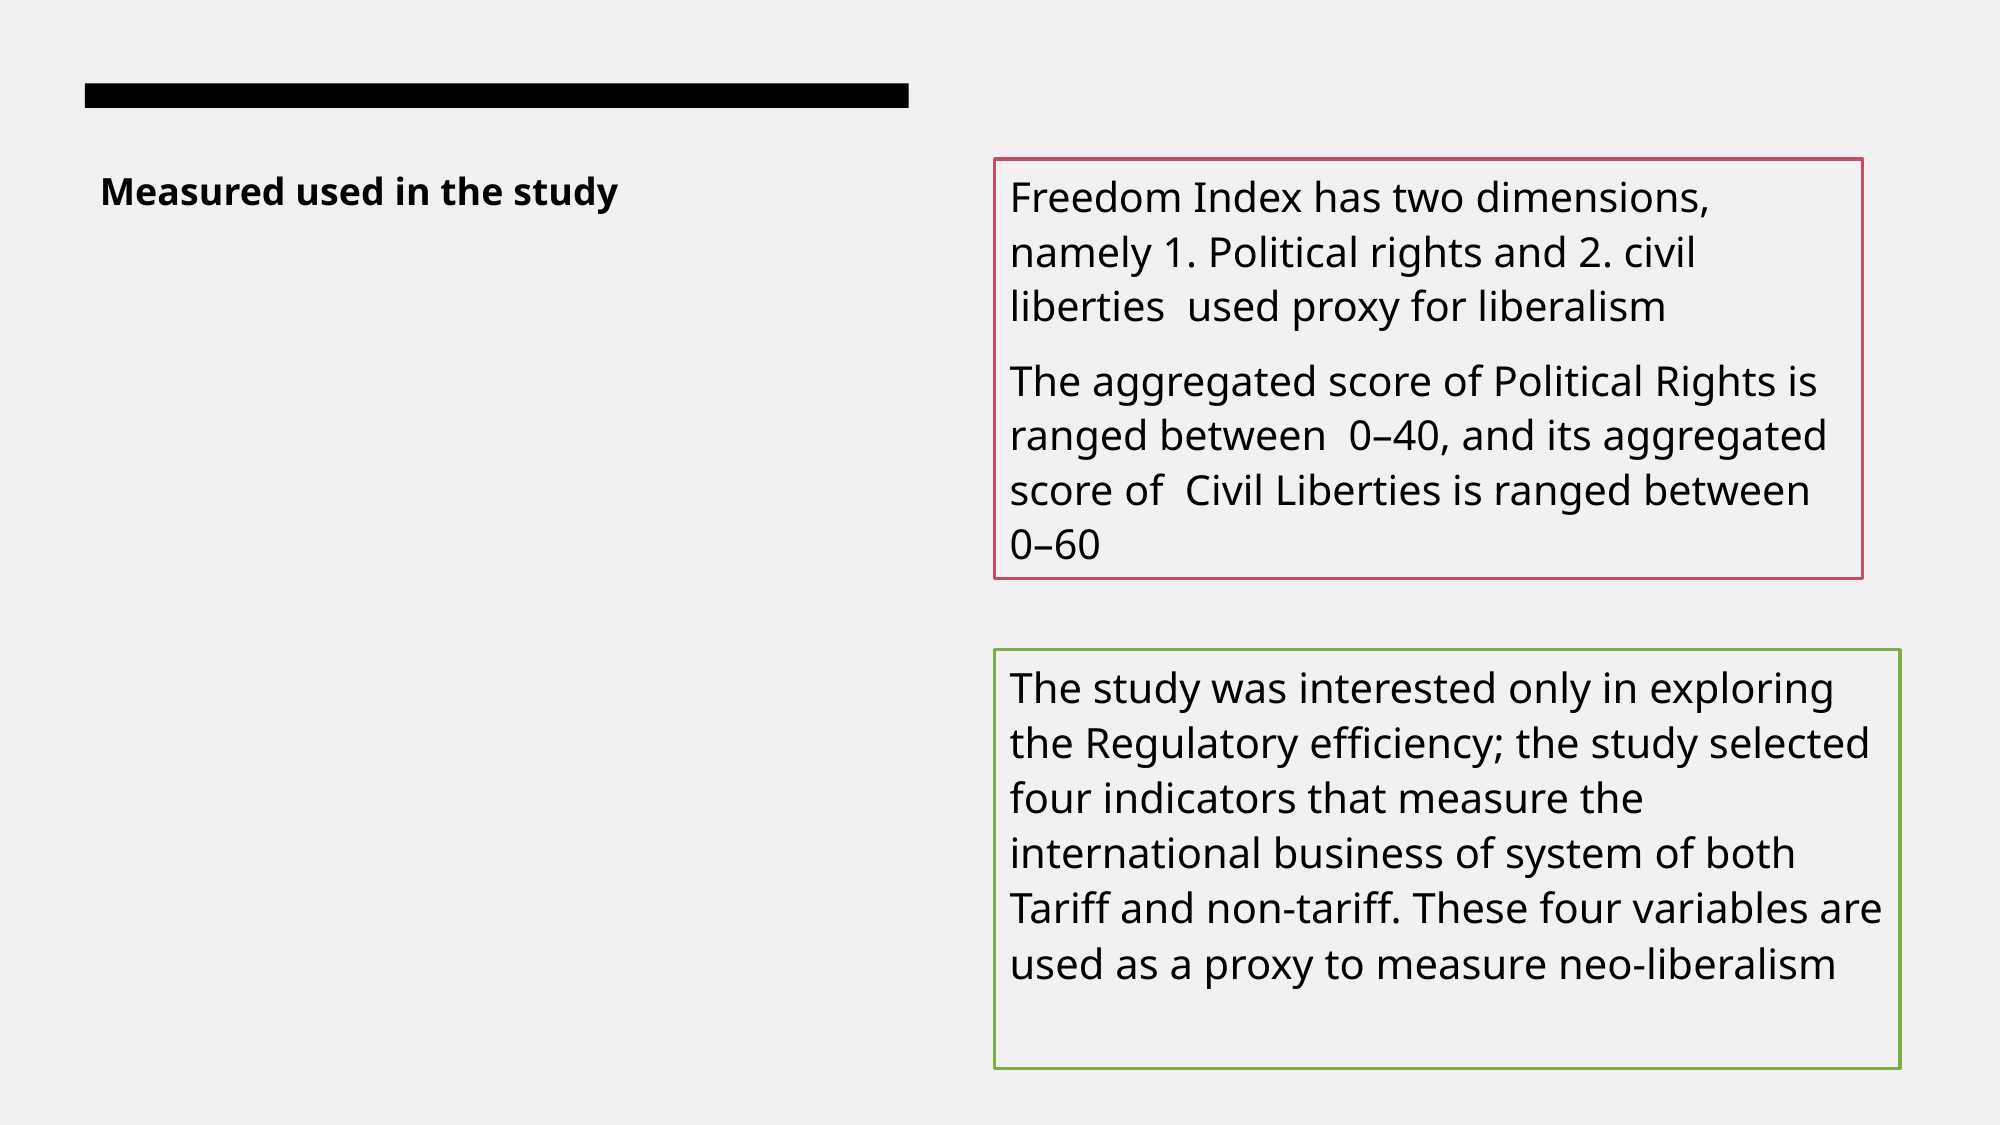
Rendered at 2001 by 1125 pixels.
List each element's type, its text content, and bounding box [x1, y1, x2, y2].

list The study was interested only in exploring the Regulatory efficiency; the study selected four indicators that measure the international business of system of both Tariff and non-tariff. These four variables are used as a proxy to measure neo-liberalism [994, 649, 1900, 1069]
list Freedom Index has two dimensions, namely 1. Political rights and 2. civil liberties used proxy for liberalism The aggregated score of Political Rights is ranged between 0–40, and its aggregated score of Civil Liberties is ranged between 0–60 [994, 158, 1863, 579]
title Measured used in the study [84, 160, 909, 392]
